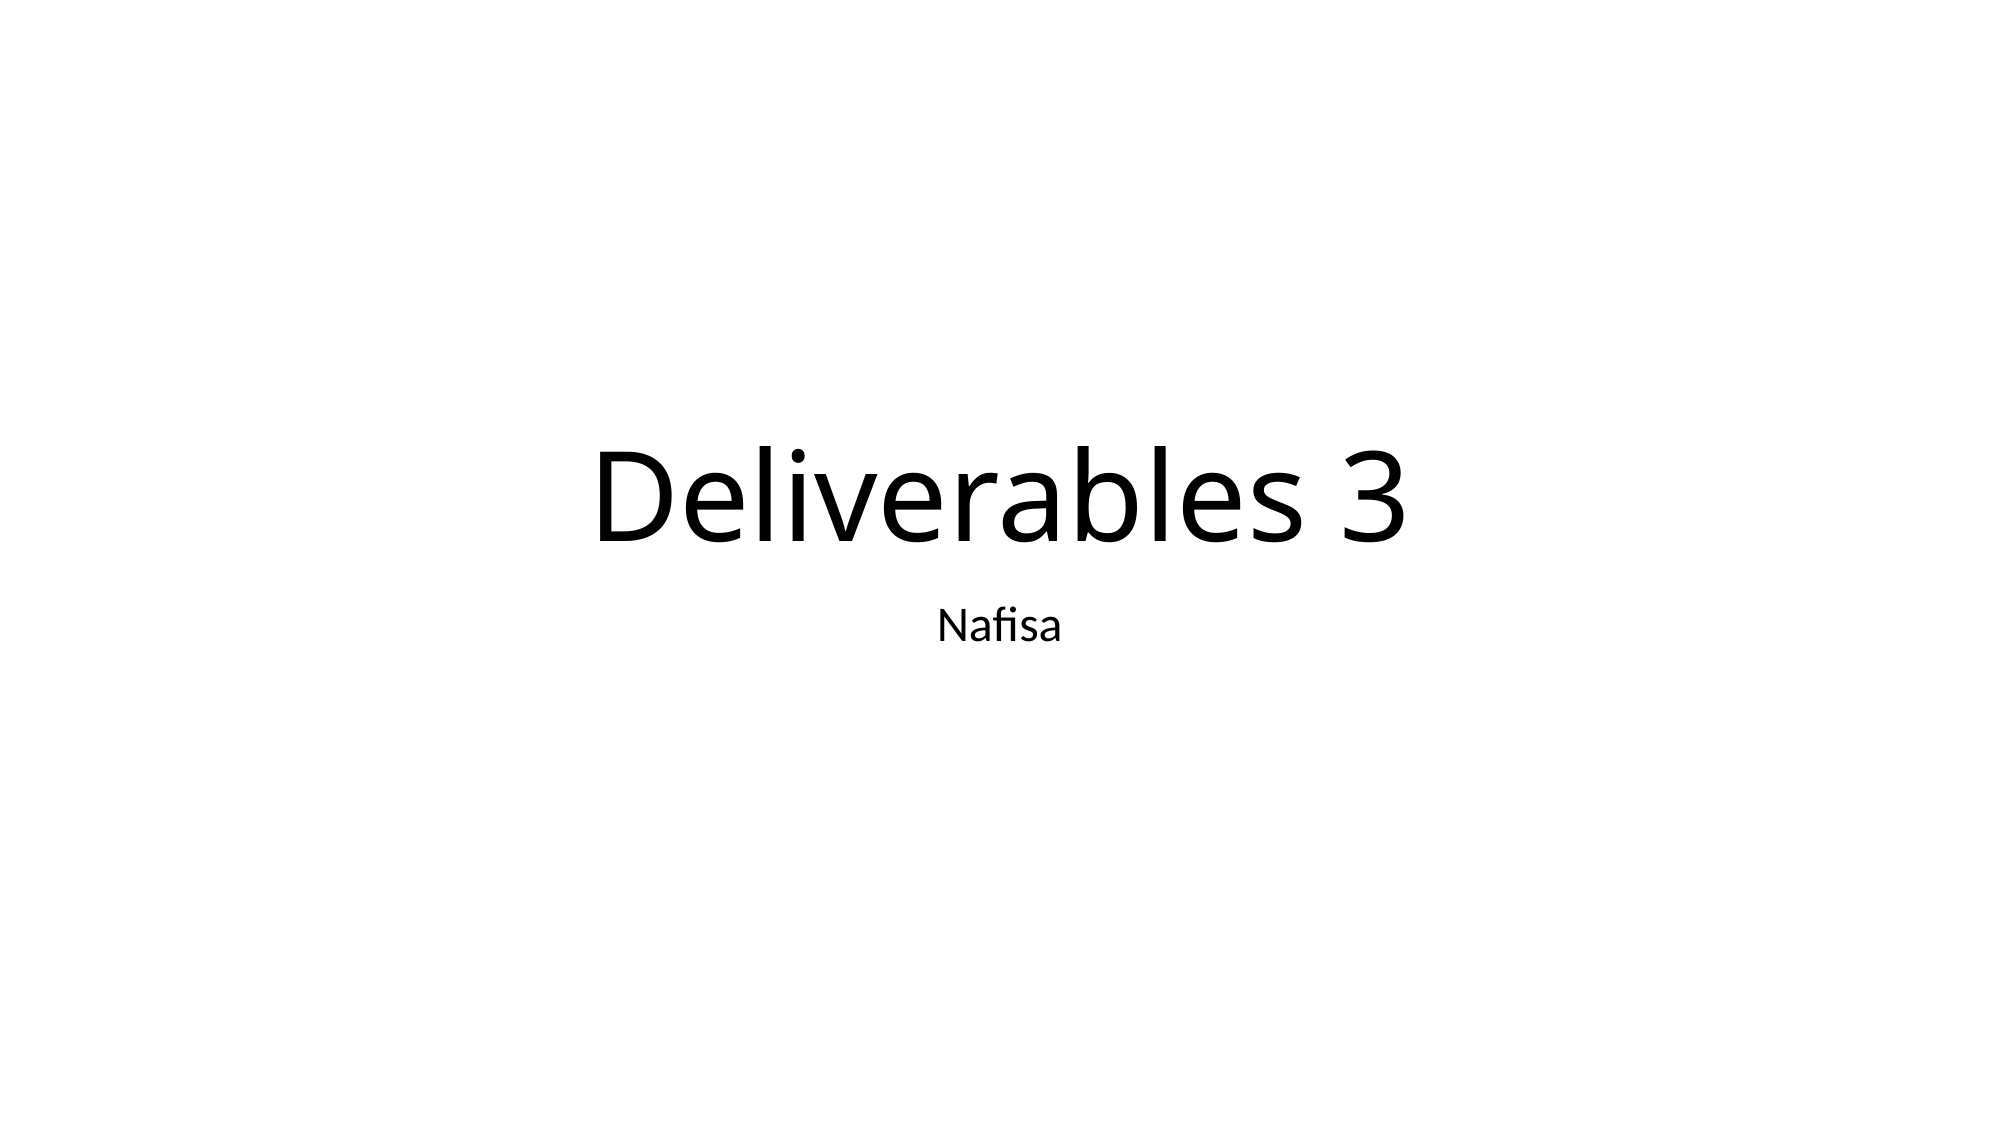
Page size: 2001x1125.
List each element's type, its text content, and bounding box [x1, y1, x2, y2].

subtitle Nafisa [249, 590, 1750, 863]
title Deliverables 3 [249, 184, 1750, 576]
